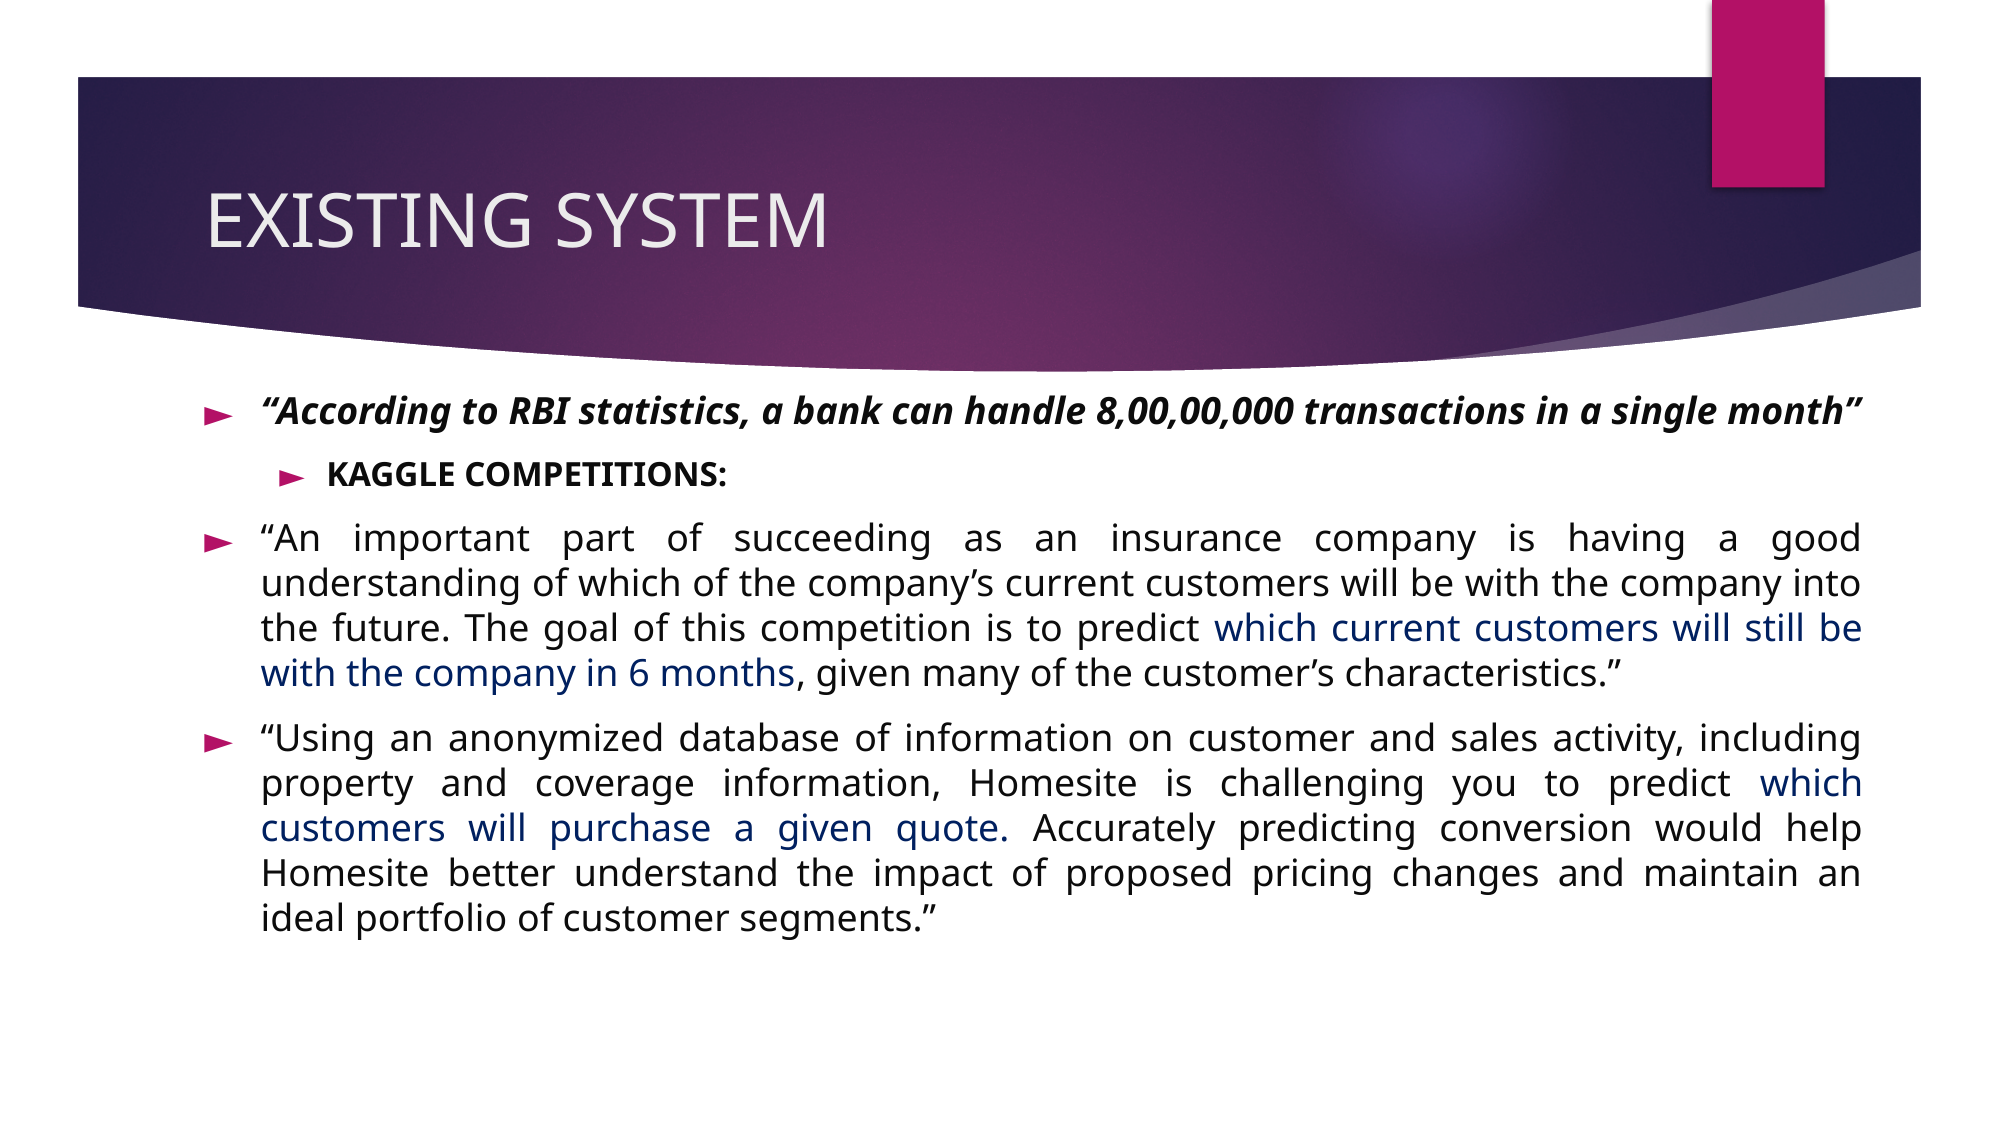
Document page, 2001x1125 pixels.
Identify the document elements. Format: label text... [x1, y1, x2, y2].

list “According to RBI statistics, a bank can handle 8,00,00,000 transactions in a single month” KAGGLE COMPETITIONS: “An important part of succeeding as an insurance company is having a good understanding of which of the company’s current customers will be with the company into the future. The goal of this competition is to predict which current customers will still be with the company in 6 months, given many of the customer’s characteristics.” “Using an anonymized database of information on customer and sales activity, including property and coverage information, Homesite is challenging you to predict which customers will purchase a given quote. Accurately predicting conversion would help Homesite better understand the impact of proposed pricing changes and maintain an ideal portfolio of customer segments.” [189, 379, 1879, 1125]
title EXISTING SYSTEM [189, 159, 1627, 276]
picture [79, 78, 1920, 371]
